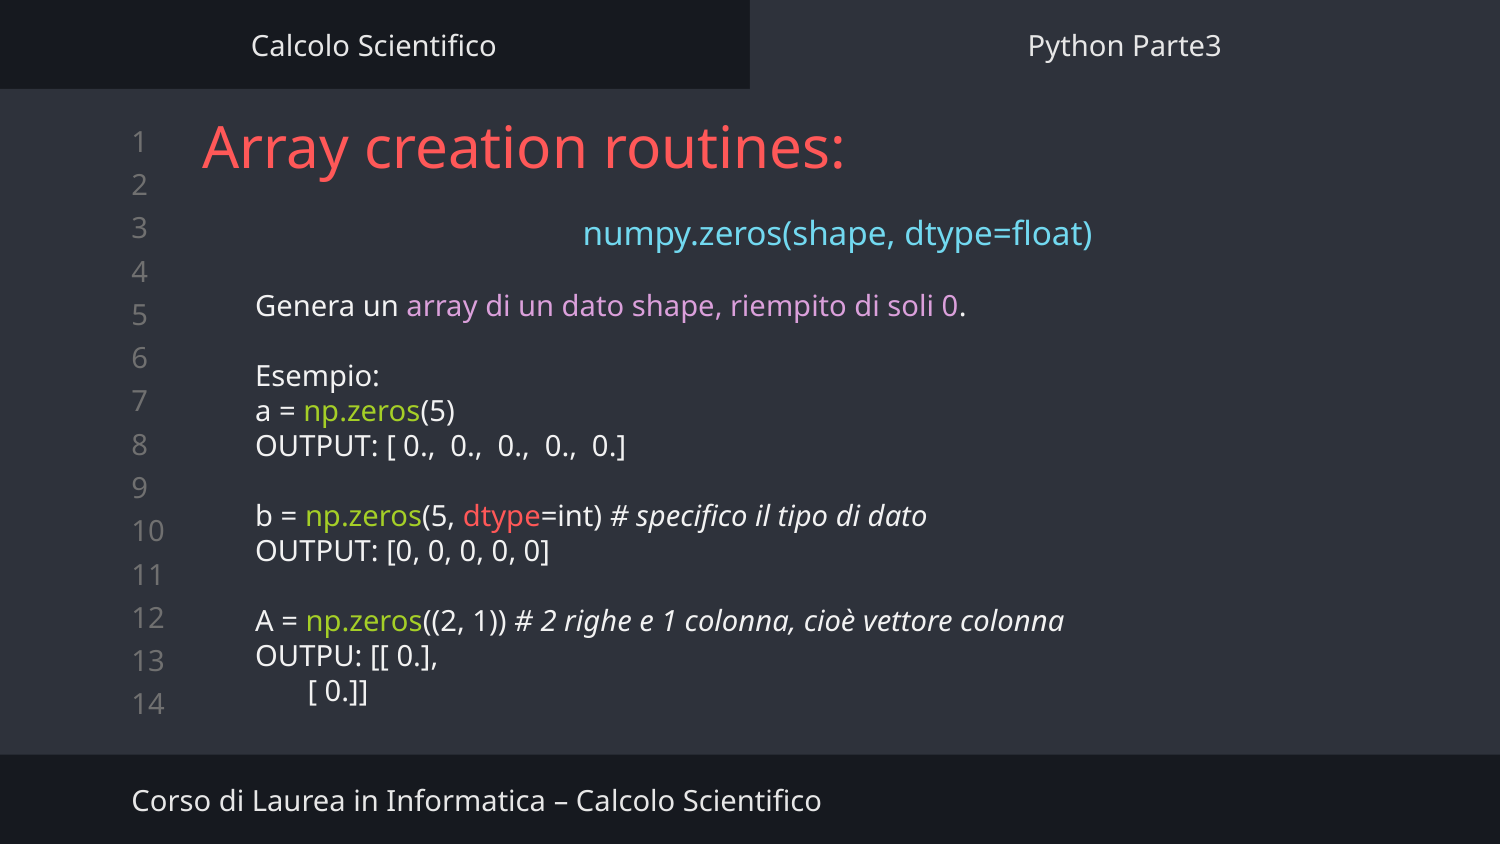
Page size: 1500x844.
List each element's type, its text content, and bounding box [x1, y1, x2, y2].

subtitle Corso di Laurea in Informatica – Calcolo Scientifico [116, 770, 1142, 829]
list numpy.zeros(shape, dtype=float) Genera un array di un dato shape, riempito di soli 0. Esempio: a = np.zeros(5) OUTPUT: [ 0., 0., 0., 0., 0.] b = np.zeros(5, dtype=int) # specifico il tipo di dato OUTPUT: [0, 0, 0, 0, 0] A = np.zeros((2, 1)) # 2 righe e 1 colonna, cioè vettore colonna OUTPU: [[ 0.], [ 0.]] [240, 197, 1437, 758]
subtitle Python Parte3 [750, 15, 1500, 74]
subtitle Calcolo Scientifico [0, 15, 749, 74]
title Array creation routines: [187, 95, 1384, 185]
